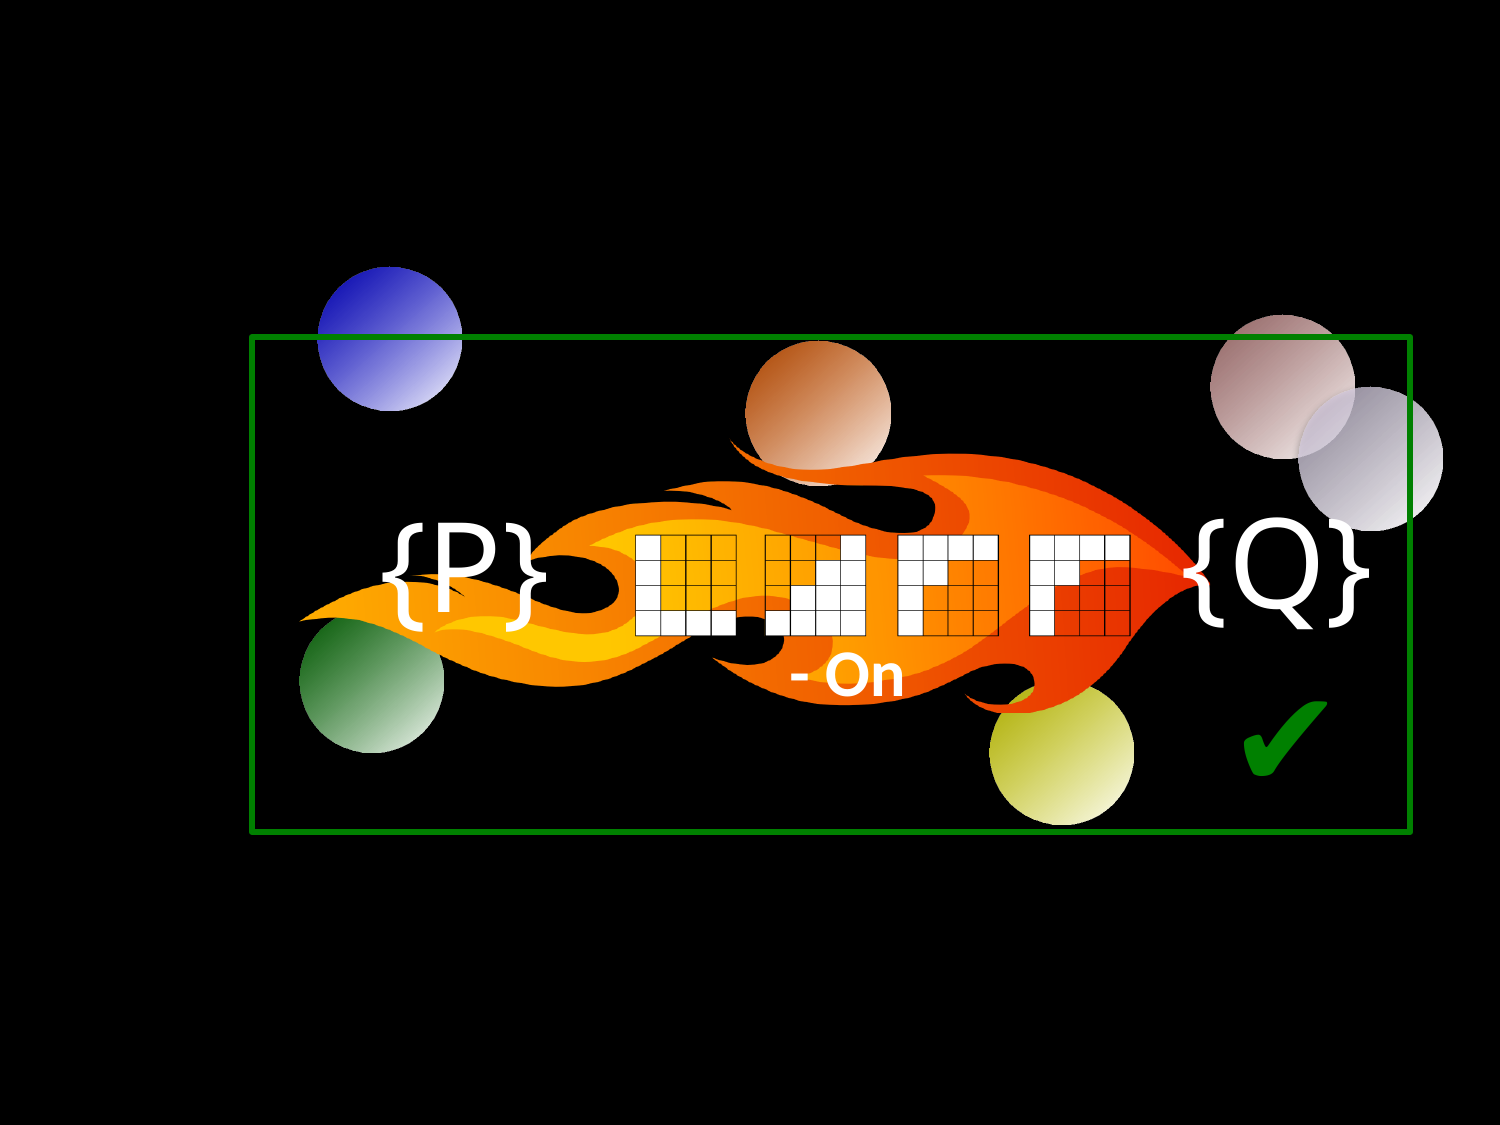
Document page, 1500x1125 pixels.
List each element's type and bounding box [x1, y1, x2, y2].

text_box [1231, 313, 1334, 334]
text_box [1415, 400, 1444, 517]
text_box [251, 336, 1411, 833]
text_box [316, 265, 463, 334]
text_box [0, 0, 1500, 1125]
